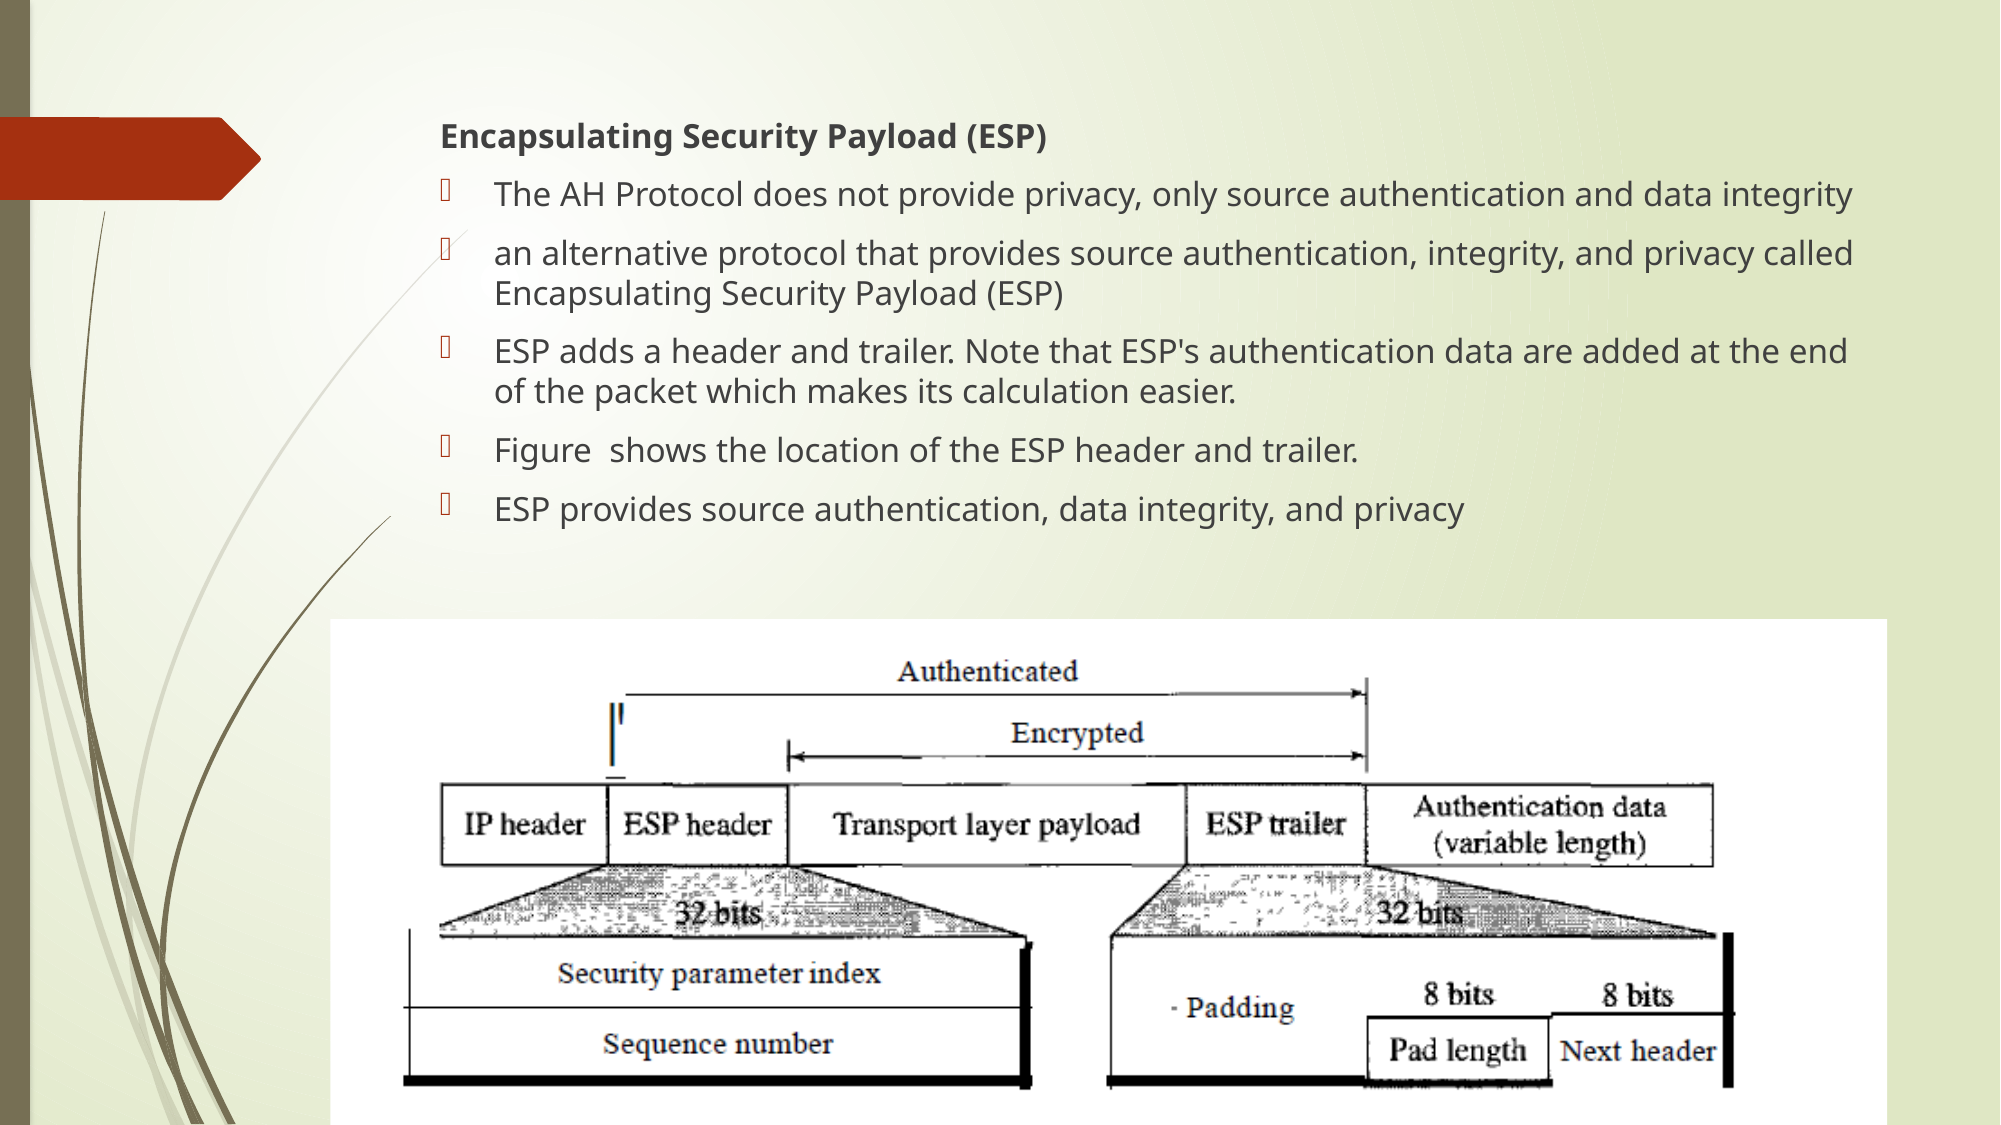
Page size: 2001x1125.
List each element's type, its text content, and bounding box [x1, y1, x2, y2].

list Encapsulating Security Payload (ESP) The AH Protocol does not provide privacy, only source authentication and data integrity an alternative protocol that provides source authentication, integrity, and privacy called Encapsulating Security Payload (ESP) ESP adds a header and trailer. Note that ESP's authentication data are added at the end of the packet which makes its calculation easier. Figure shows the location of the ESP header and trailer. ESP provides source authentication, data integrity, and privacy [424, 107, 1888, 565]
picture [330, 619, 1888, 1125]
